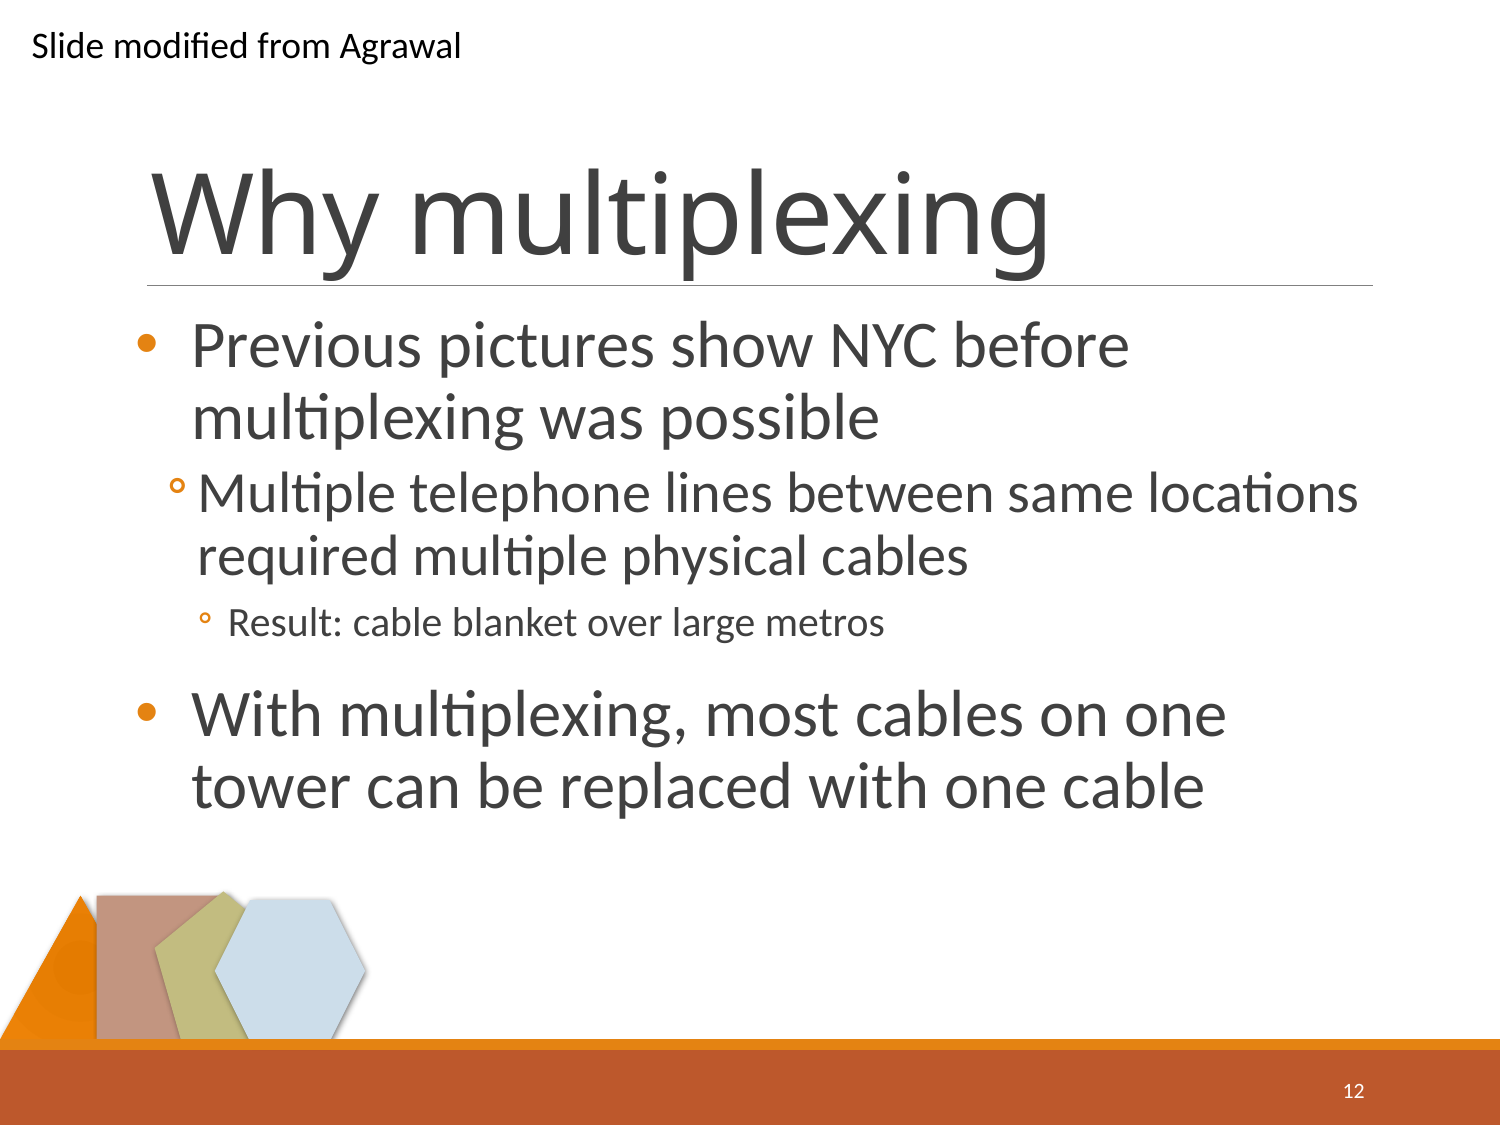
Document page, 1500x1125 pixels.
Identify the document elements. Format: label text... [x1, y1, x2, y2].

title Why multiplexing [135, 47, 1373, 285]
slide_number 12 [1218, 1059, 1380, 1120]
list Previous pictures show NYC before multiplexing was possible Multiple telephone lines between same locations required multiple physical cables Result: cable blanket over large metros With multiplexing, most cables on one tower can be replaced with one cable [135, 302, 1373, 963]
text_box Slide modified from Agrawal [16, 13, 478, 74]
